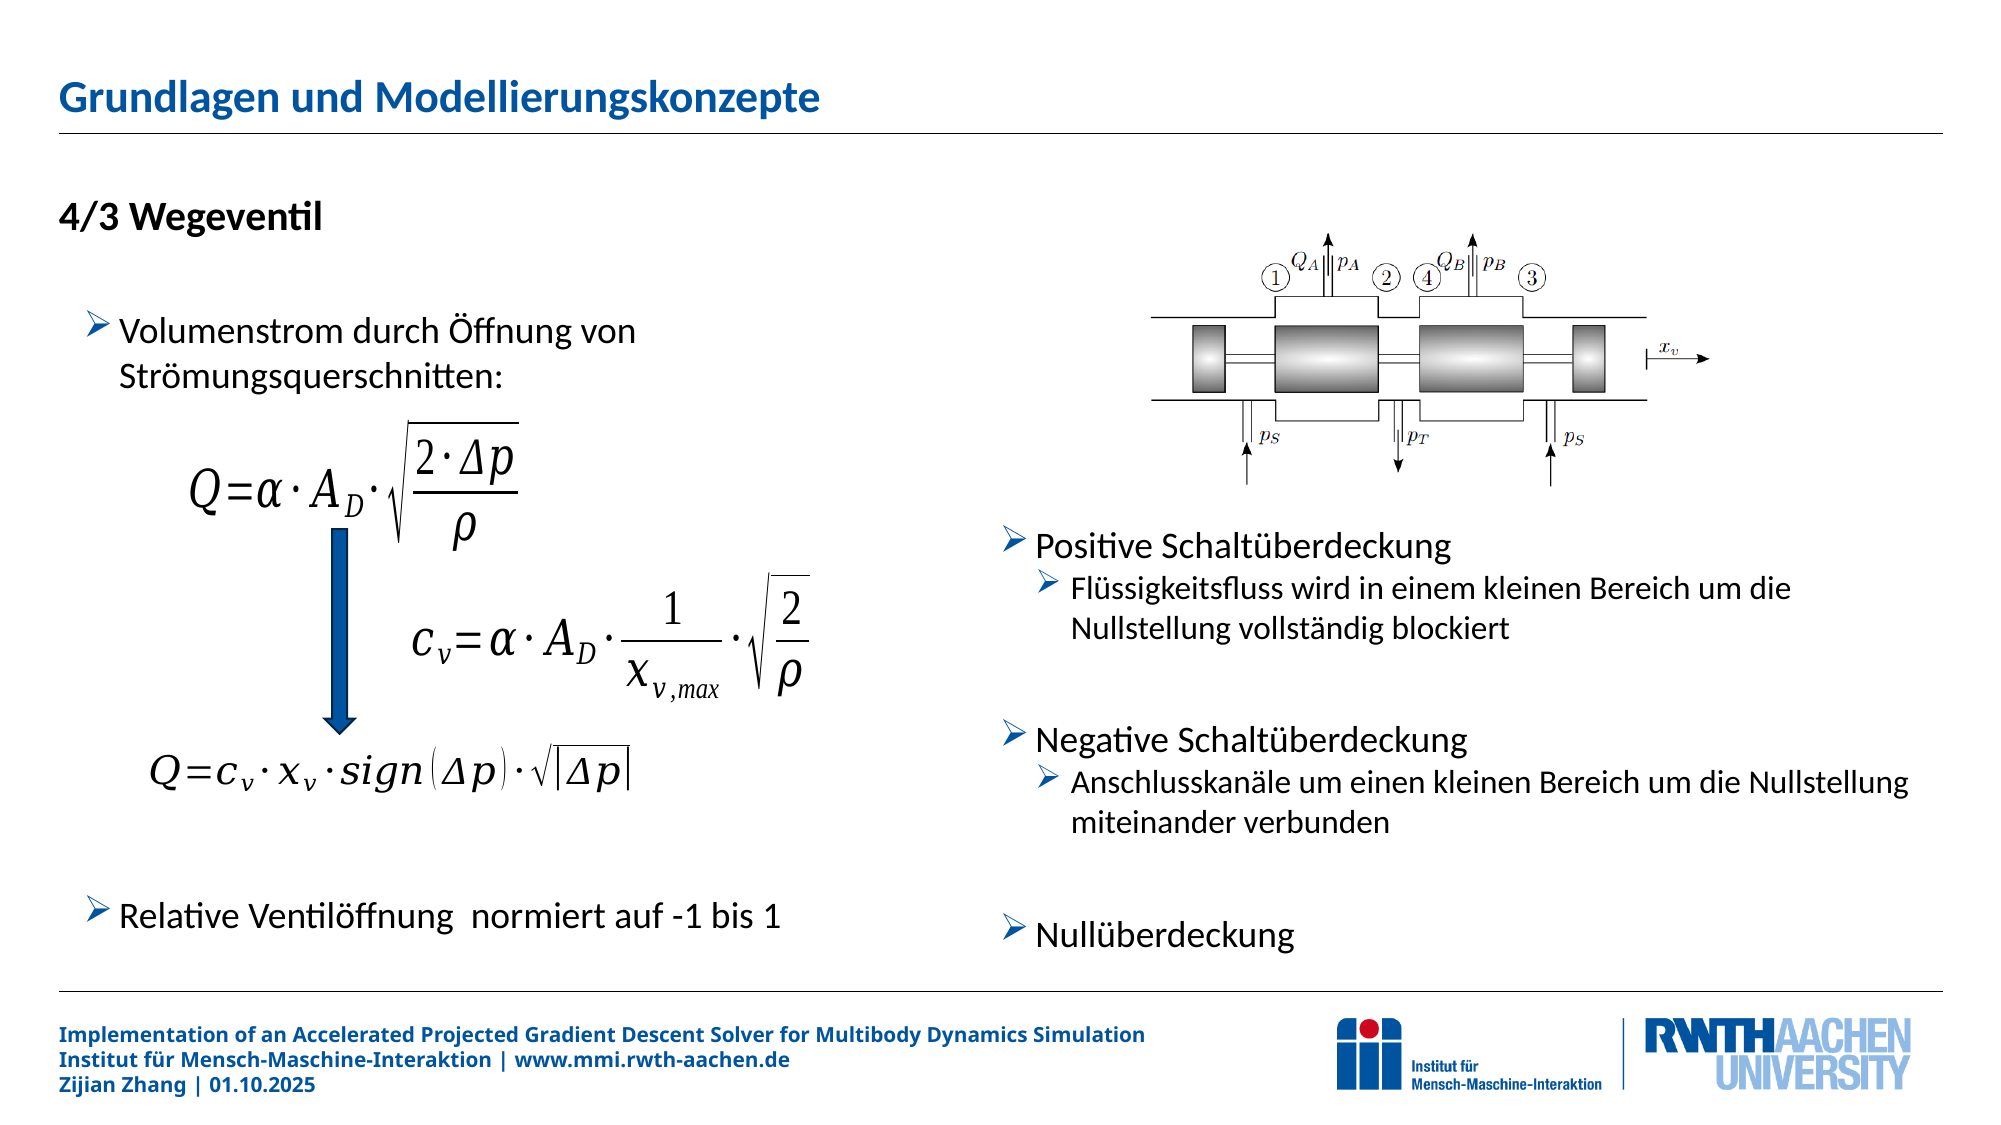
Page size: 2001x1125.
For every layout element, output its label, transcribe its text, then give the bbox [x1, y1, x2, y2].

picture [1318, 998, 1927, 1110]
text_box [322, 528, 358, 736]
title Grundlagen und Modellierungskonzepte [59, 33, 1943, 123]
list Positive Schaltüberdeckung Flüssigkeitsfluss wird in einem kleinen Bereich um die Nullstellung vollständig blockiert Negative Schaltüberdeckung Anschlusskanäle um einen kleinen Bereich um die Nullstellung miteinander verbunden Nullüberdeckung [999, 520, 1924, 960]
list 4/3 Wegeventil [59, 188, 1943, 231]
picture [1132, 212, 1720, 498]
